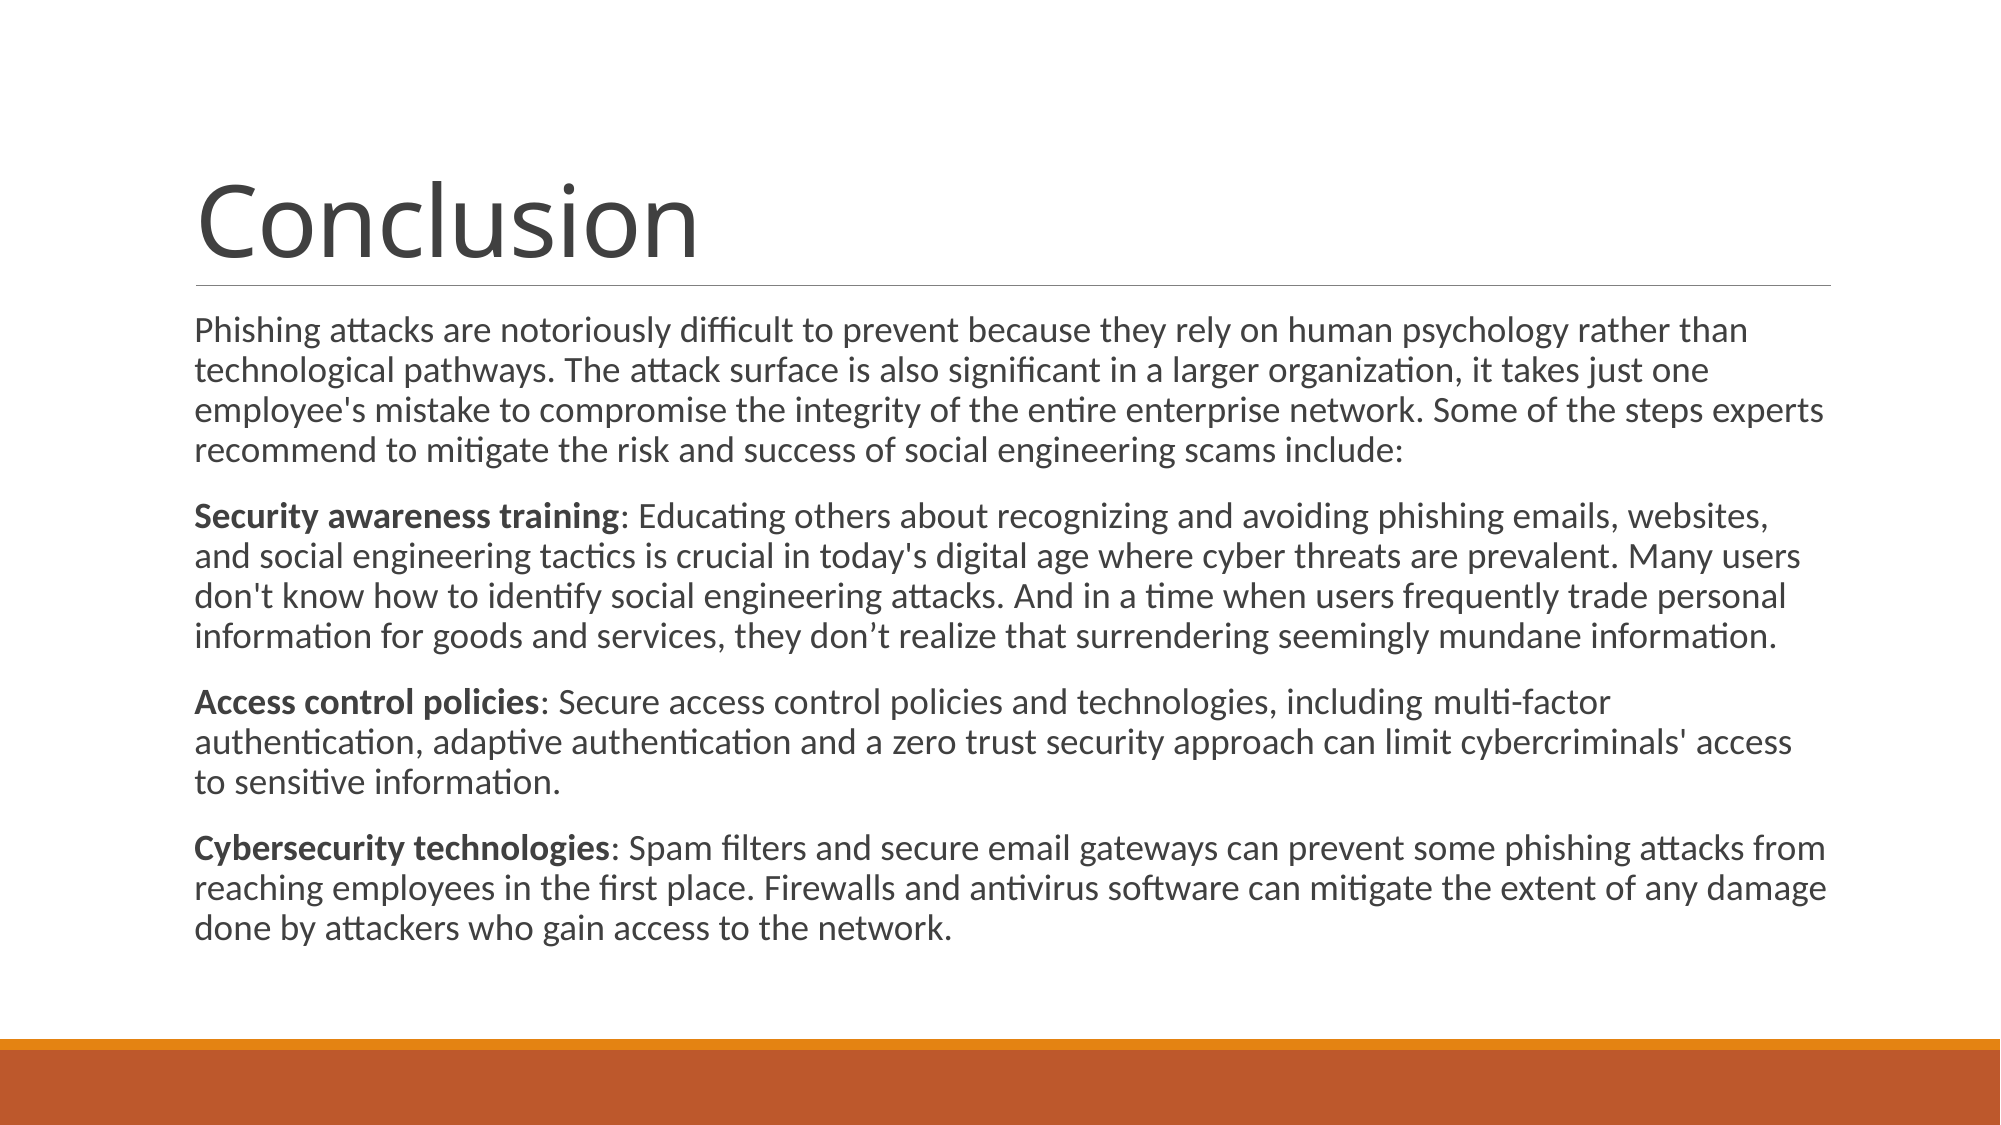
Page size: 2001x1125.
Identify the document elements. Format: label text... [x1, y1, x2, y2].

list Phishing attacks are notoriously difficult to prevent because they rely on human psychology rather than technological pathways. The attack surface is also significant in a larger organization, it takes just one employee's mistake to compromise the integrity of the entire enterprise network. Some of the steps experts recommend to mitigate the risk and success of social engineering scams include: Security awareness training: Educating others about recognizing and avoiding phishing emails, websites, and social engineering tactics is crucial in today's digital age where cyber threats are prevalent. Many users don't know how to identify social engineering attacks. And in a time when users frequently trade personal information for goods and services, they don’t realize that surrendering seemingly mundane information. Access control policies: Secure access control policies and technologies, including multi-factor authentication, adaptive authentication and a zero trust security approach can limit cybercriminals' access to sensitive information. Cybersecurity technologies: Spam filters and secure email gateways can prevent some phishing attacks from reaching employees in the first place. Firewalls and antivirus software can mitigate the extent of any damage done by attackers who gain access to the network. [180, 302, 1830, 963]
title Conclusion [180, 47, 1830, 285]
